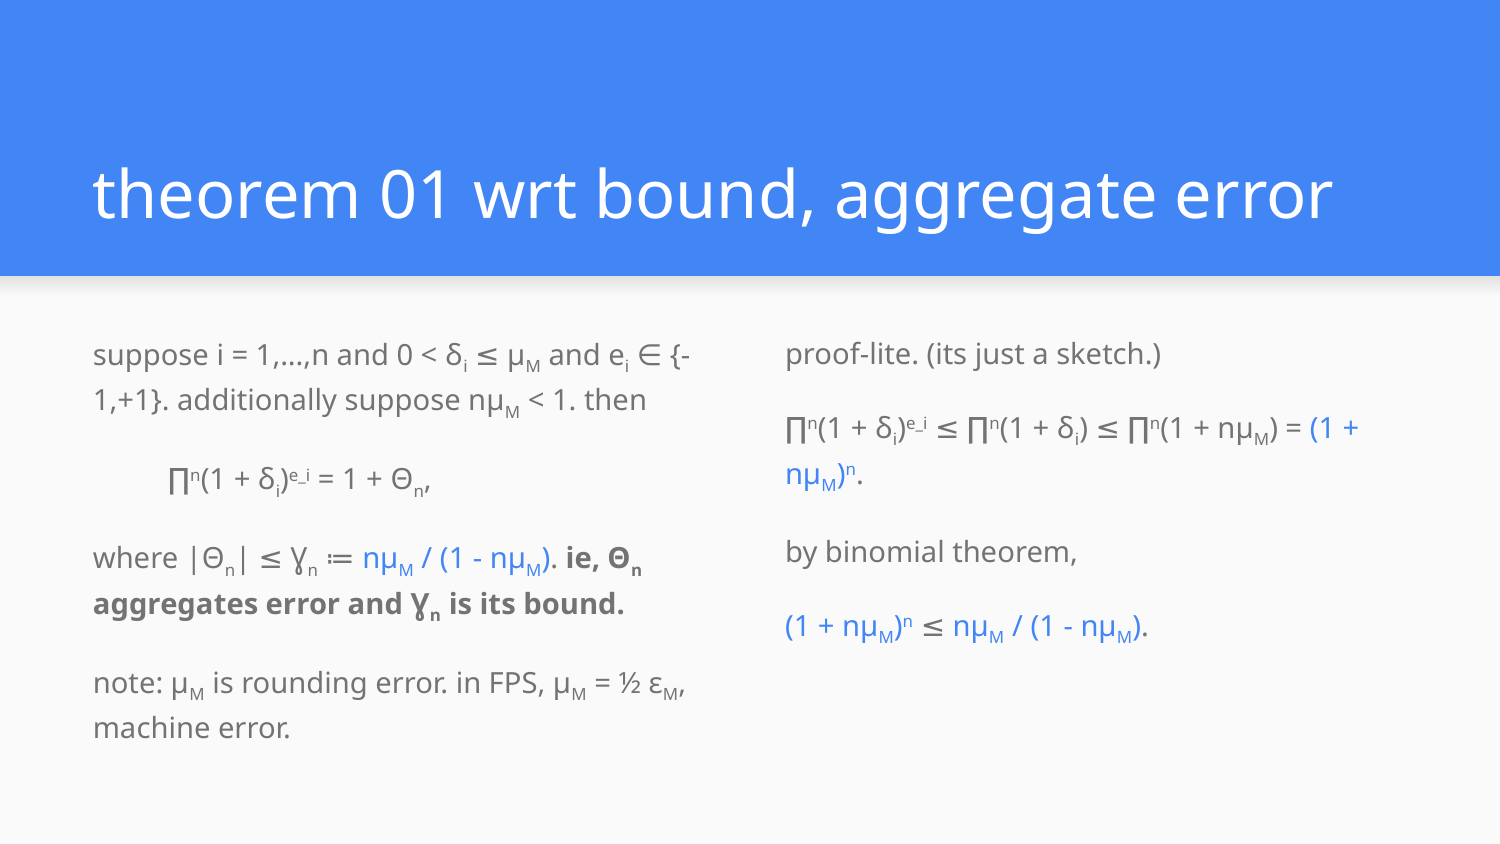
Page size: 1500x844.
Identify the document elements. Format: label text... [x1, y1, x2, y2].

list proof-lite. (its just a sketch.) ∏n(1 + δi)e_i ≤ ∏n(1 + δi) ≤ ∏n(1 + nμM) = (1 + nμM)n. by binomial theorem, (1 + nμM)n ≤ nμM / (1 - nμM). [770, 315, 1427, 820]
title theorem 01 wrt bound, aggregate error [77, 121, 1427, 248]
list suppose i = 1,...,n and 0 < δi ≤ μM and ei ∈ {-1,+1}. additionally suppose nμM < 1. then ∏n(1 + δi)e_i = 1 + Θn, where |Θn| ≤ Ɣn ≔ nμM / (1 - nμM). ie, Θn aggregates error and Ɣn is its bound. note: μM is rounding error. in FPS, μM = ½ εM, machine error. [78, 315, 735, 820]
